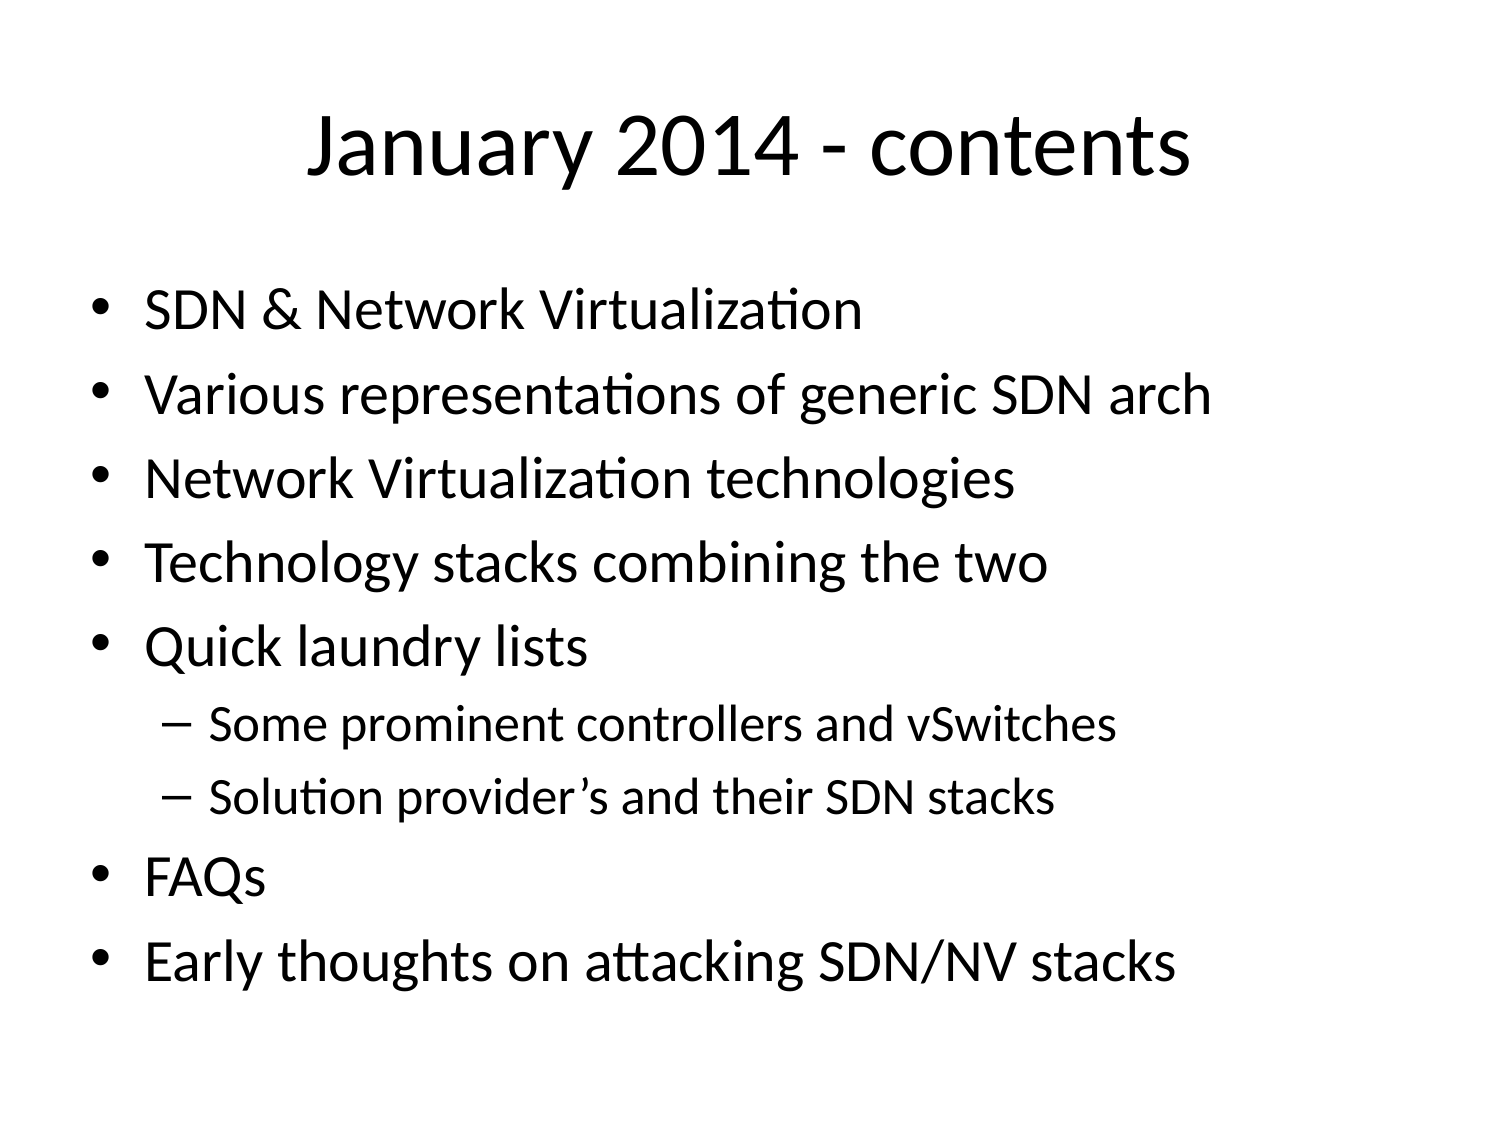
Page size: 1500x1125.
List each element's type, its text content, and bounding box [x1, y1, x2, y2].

list SDN & Network Virtualization Various representations of generic SDN arch Network Virtualization technologies Technology stacks combining the two Quick laundry lists Some prominent controllers and vSwitches Solution provider’s and their SDN stacks FAQs Early thoughts on attacking SDN/NV stacks [75, 262, 1425, 1005]
title January 2014 - contents [75, 45, 1425, 233]
